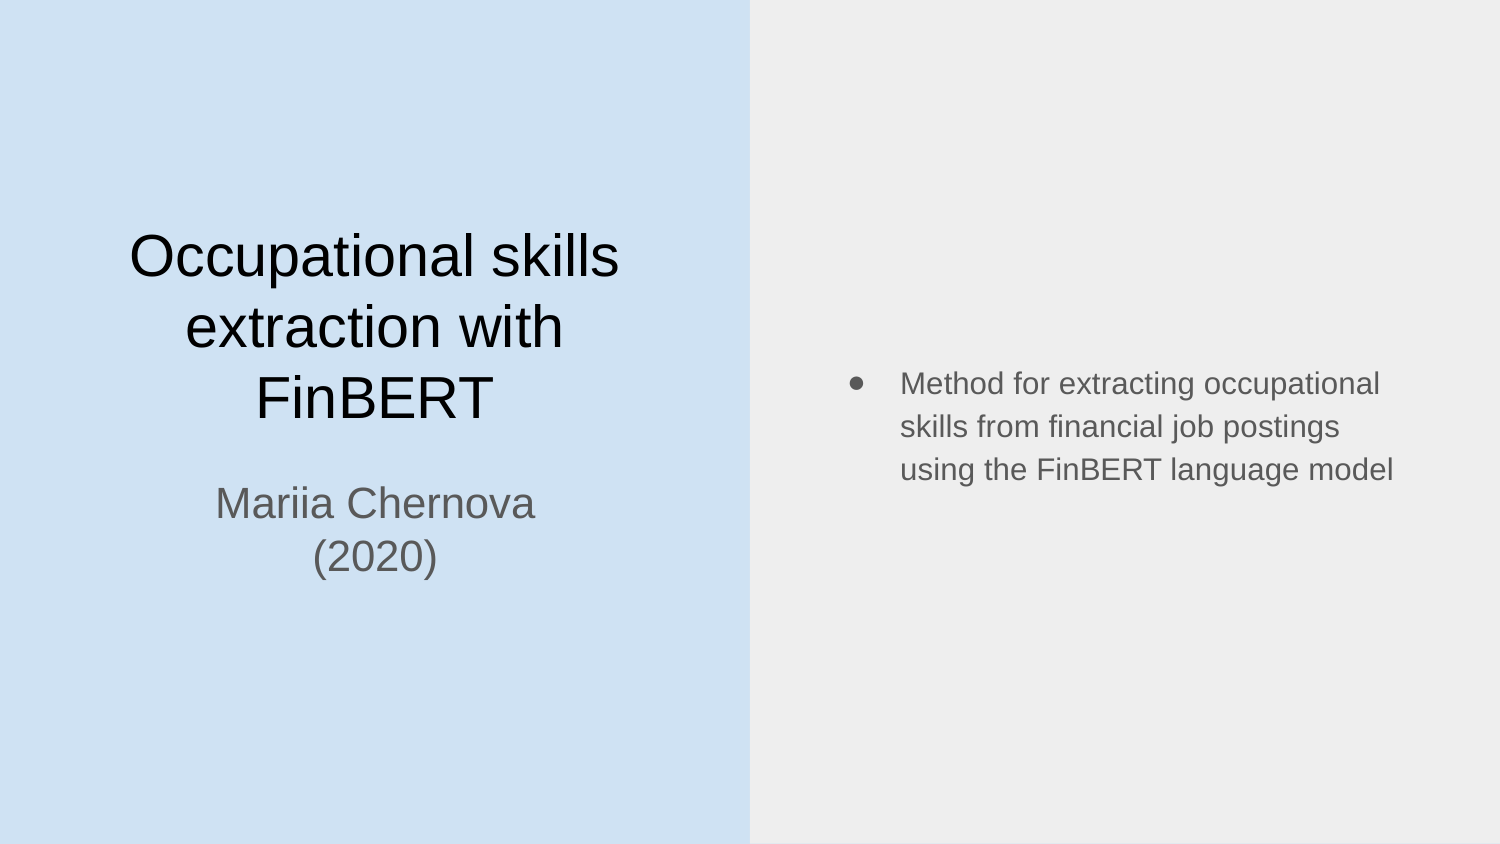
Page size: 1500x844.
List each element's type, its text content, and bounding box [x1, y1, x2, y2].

subtitle Mariia Chernova (2020) [43, 459, 708, 663]
title Occupational skills extraction with FinBERT [43, 202, 708, 446]
list Method for extracting occupational skills from financial job postings using the FinBERT language model [810, 118, 1440, 725]
